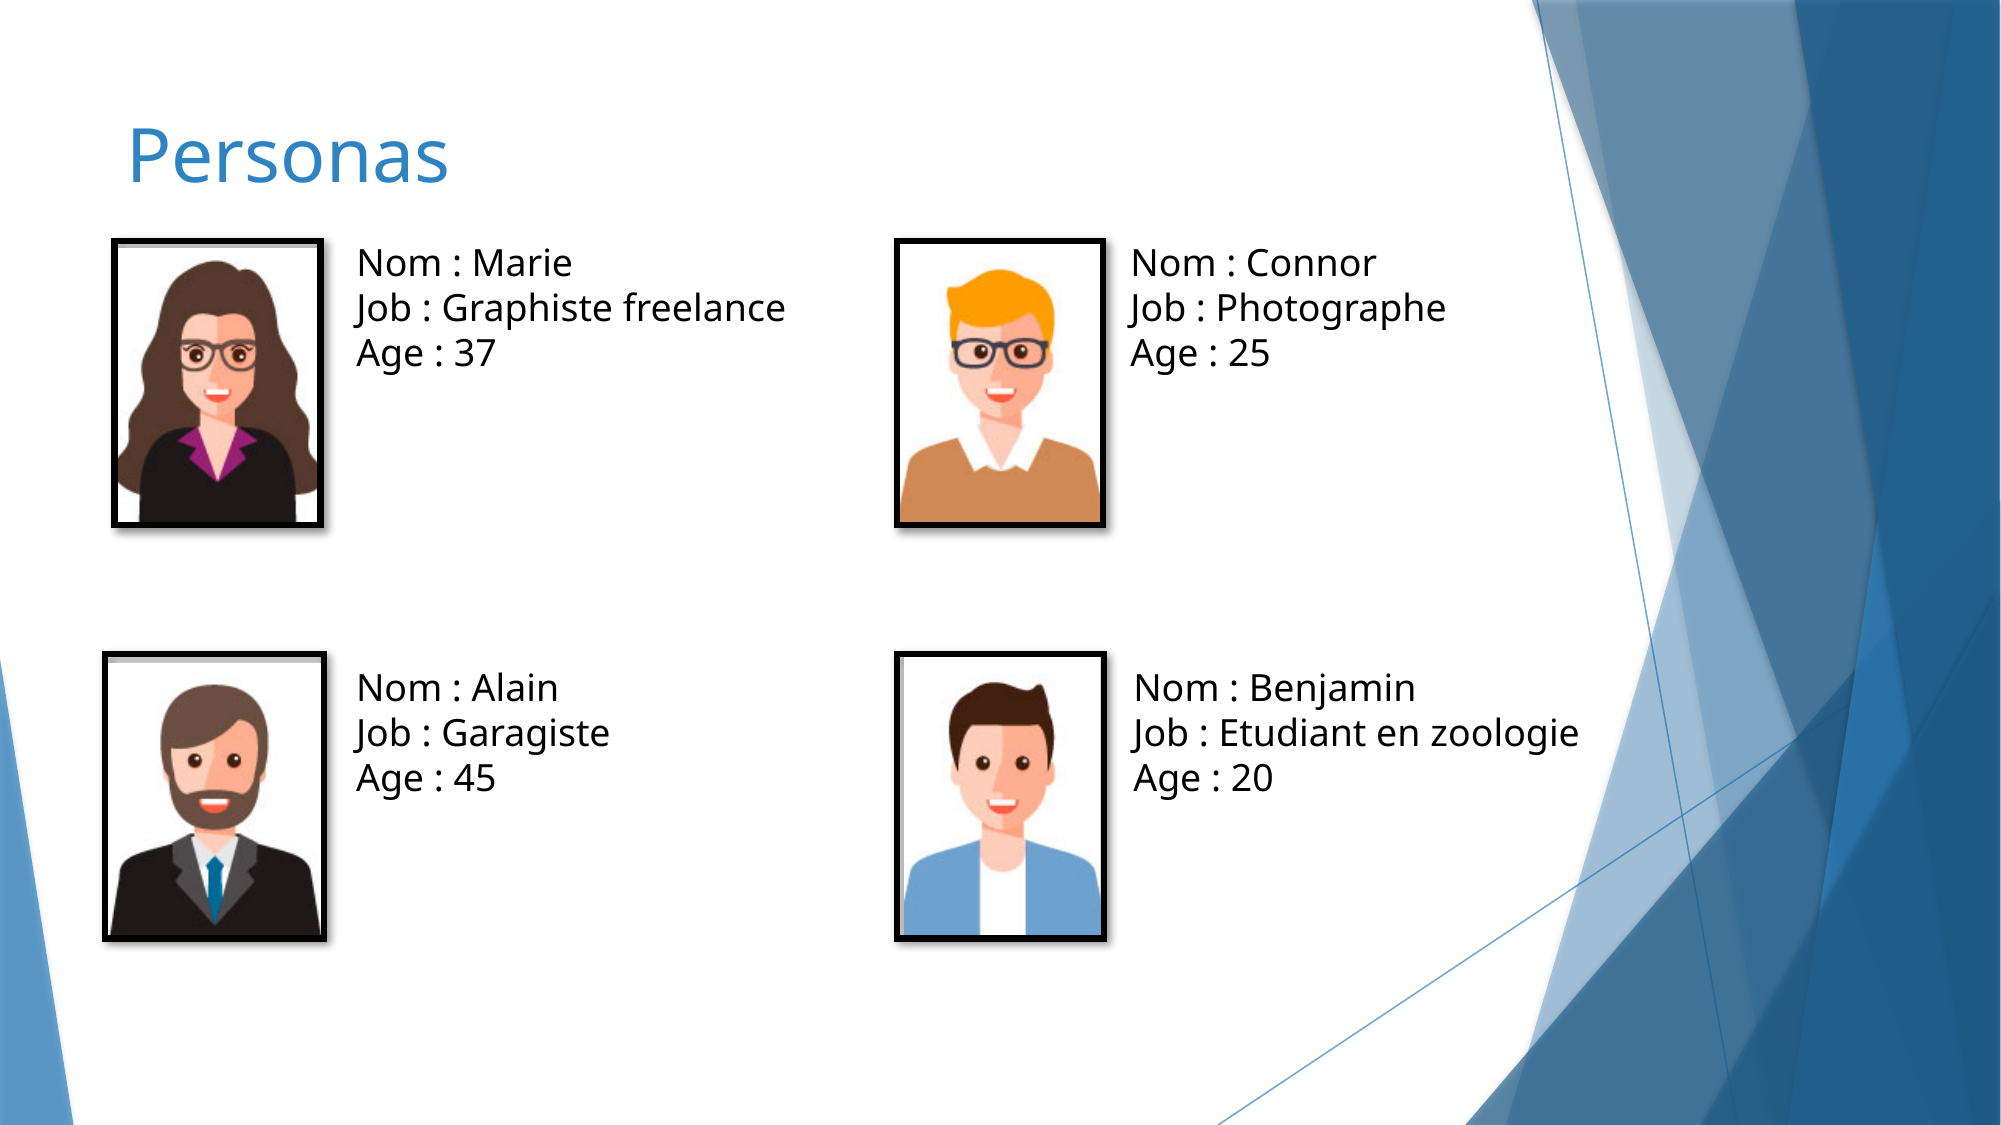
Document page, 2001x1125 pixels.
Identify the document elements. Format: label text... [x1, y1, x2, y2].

text_box Nom : Connor Job : Photographe Age : 25 [1115, 231, 1462, 382]
text_box Nom : Benjamin Job : Etudiant en zoologie Age : 20 [1118, 656, 1596, 807]
picture [117, 243, 319, 523]
picture [899, 656, 1102, 936]
text_box Nom : Marie Job : Graphiste freelance Age : 37 [341, 231, 802, 382]
text_box Nom : Alain Job : Garagiste Age : 45 [341, 656, 627, 807]
picture [107, 656, 322, 936]
title Personas [111, 99, 1522, 317]
picture [899, 243, 1101, 523]
